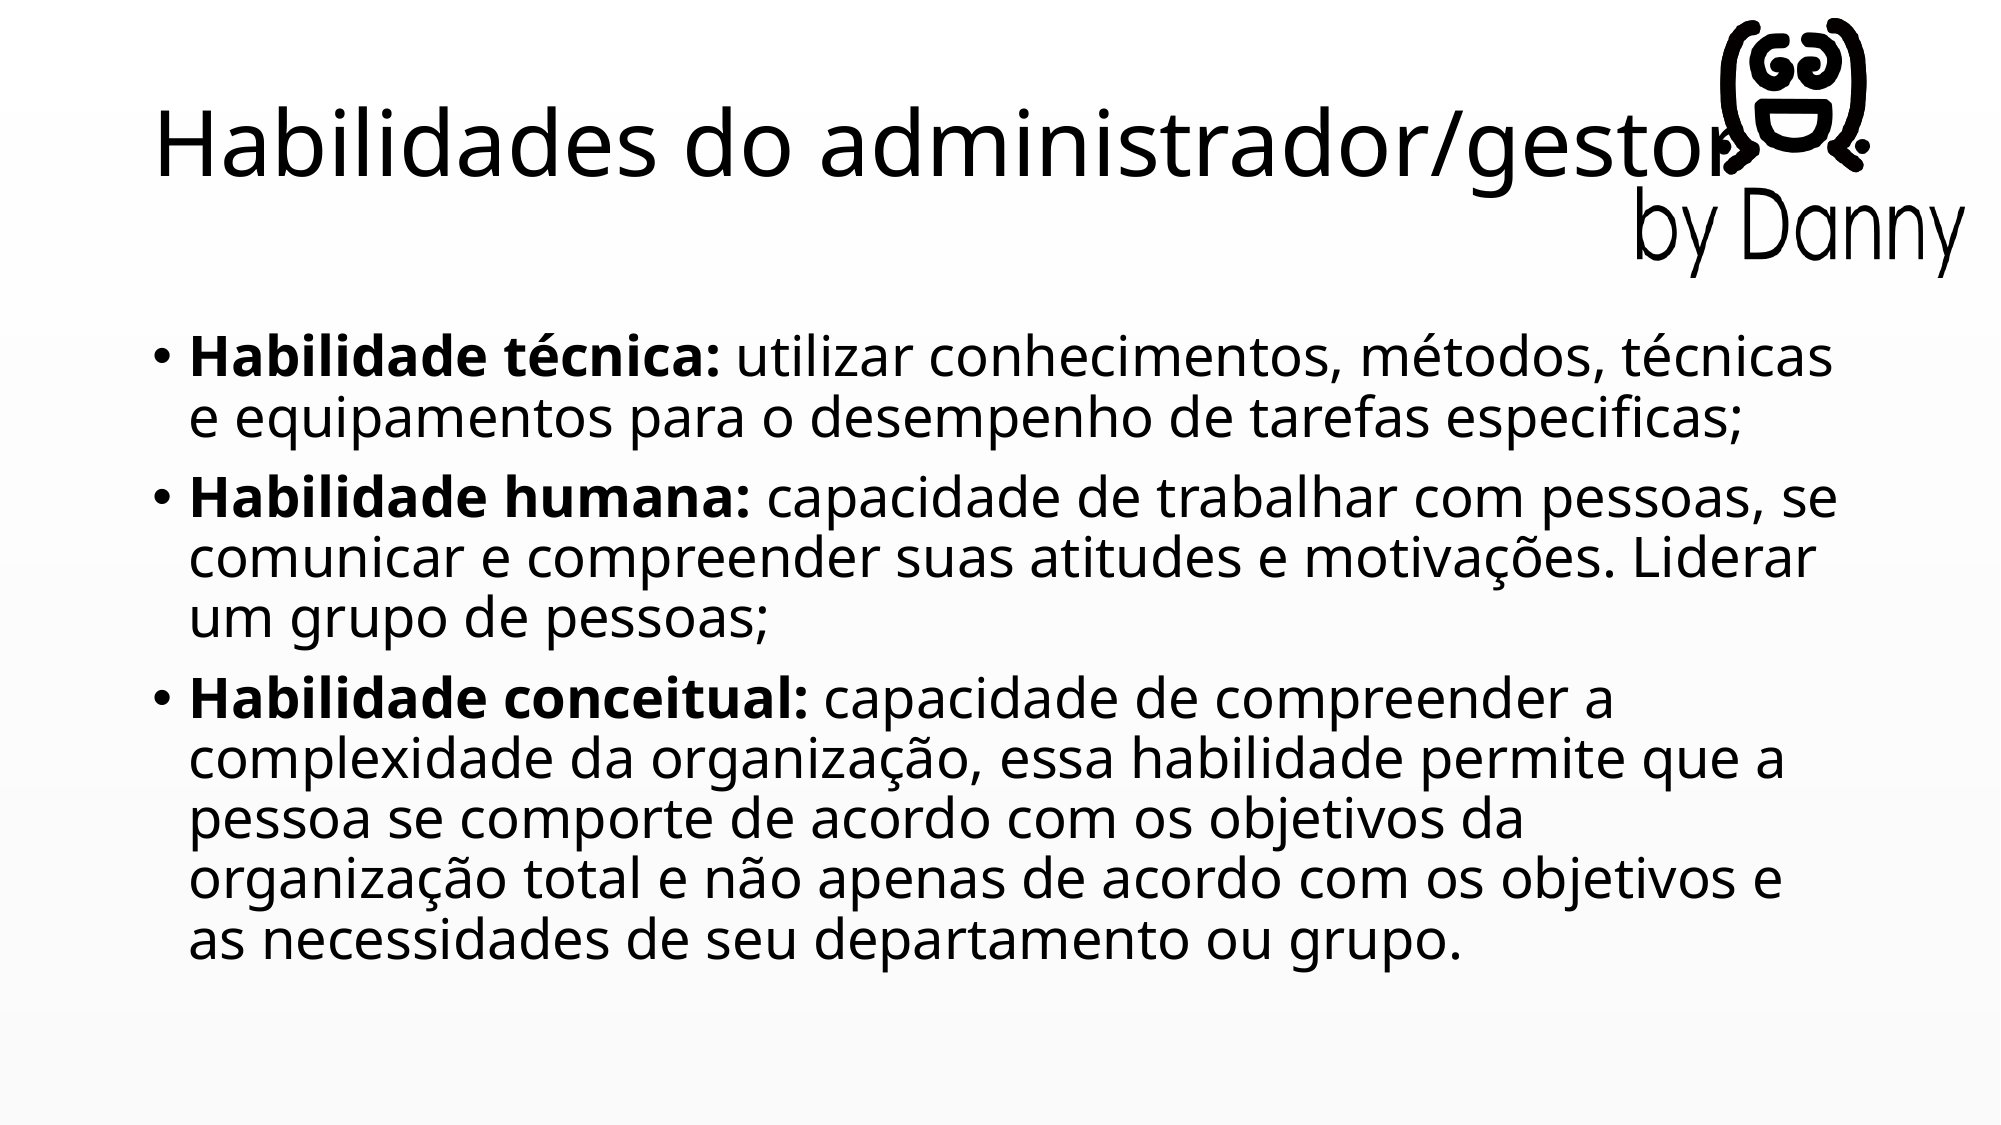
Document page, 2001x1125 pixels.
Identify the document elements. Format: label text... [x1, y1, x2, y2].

list Habilidade técnica: utilizar conhecimentos, métodos, técnicas e equipamentos para o desempenho de tarefas especificas; Habilidade humana: capacidade de trabalhar com pessoas, se comunicar e compreender suas atitudes e motivações. Liderar um grupo de pessoas; Habilidade conceitual: capacidade de compreender a complexidade da organização, essa habilidade permite que a pessoa se comporte de acordo com os objetivos da organização total e não apenas de acordo com os objetivos e as necessidades de seu departamento ou grupo. [137, 321, 1863, 1035]
title Habilidades do administrador/gestor [137, 38, 1863, 256]
picture [1637, 18, 1965, 278]
